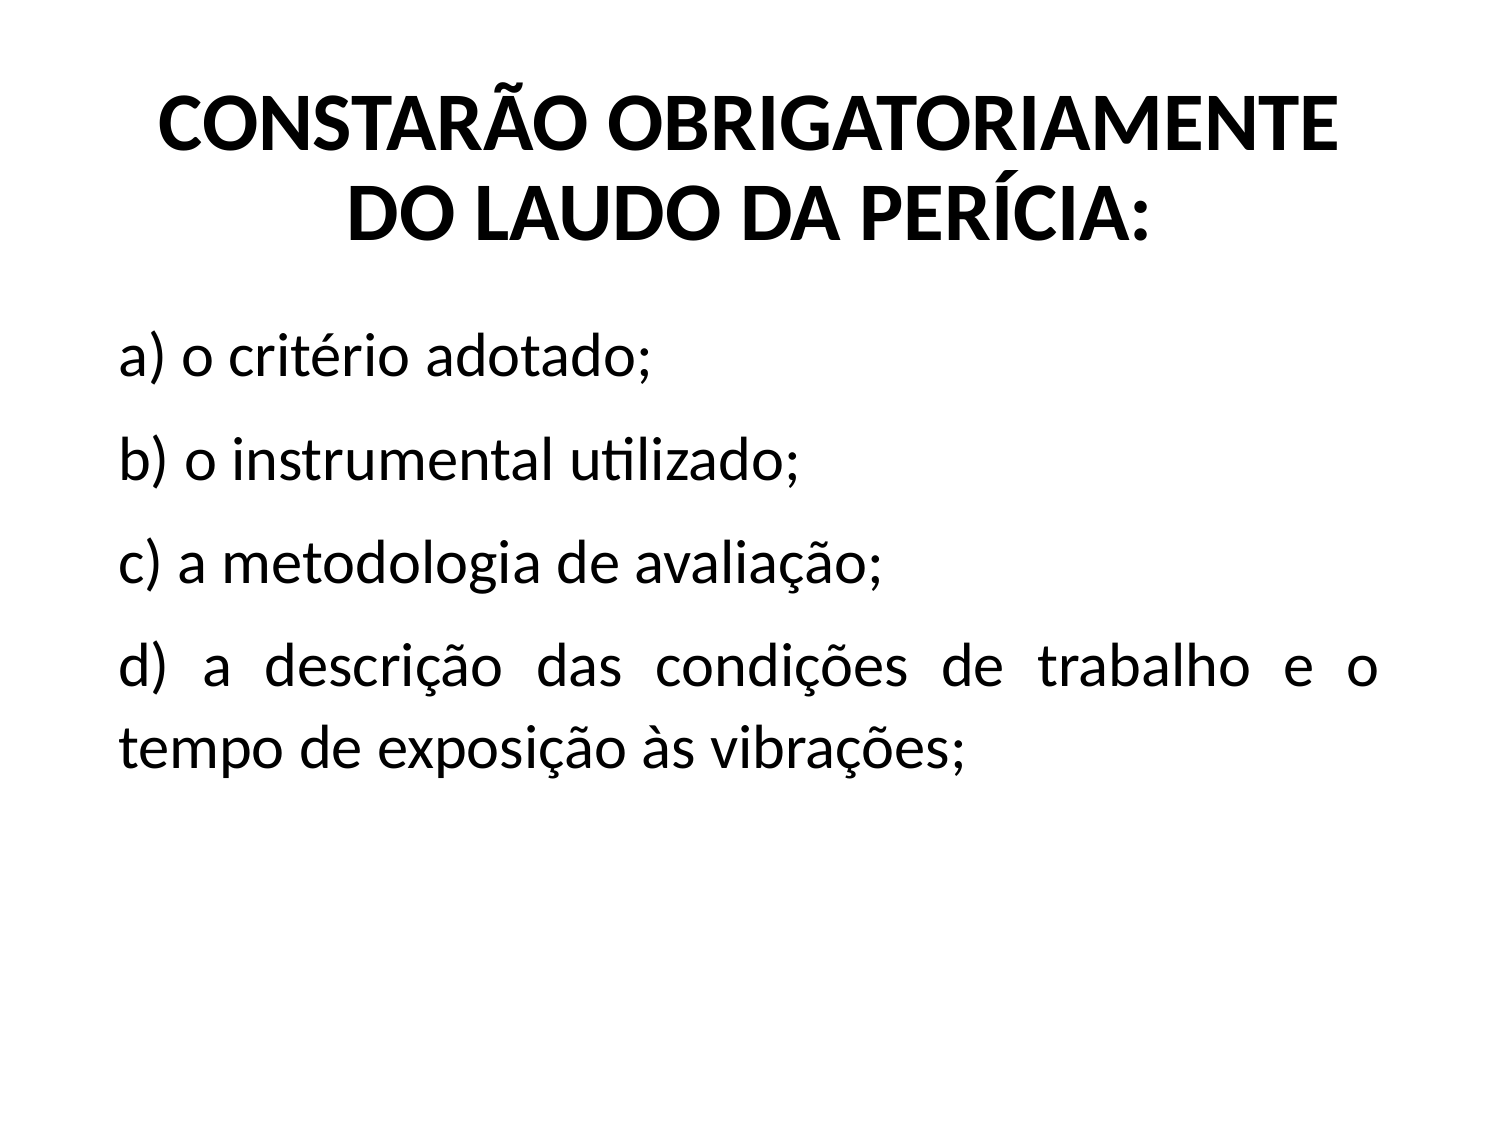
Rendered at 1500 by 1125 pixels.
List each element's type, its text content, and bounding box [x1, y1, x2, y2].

title CONSTARÃO OBRIGATORIAMENTE DO LAUDO DA PERÍCIA: [103, 59, 1397, 278]
list a) o critério adotado; b) o instrumental utilizado; c) a metodologia de avaliação; d) a descrição das condições de trabalho e o tempo de exposição às vibrações; [103, 299, 1397, 1014]
